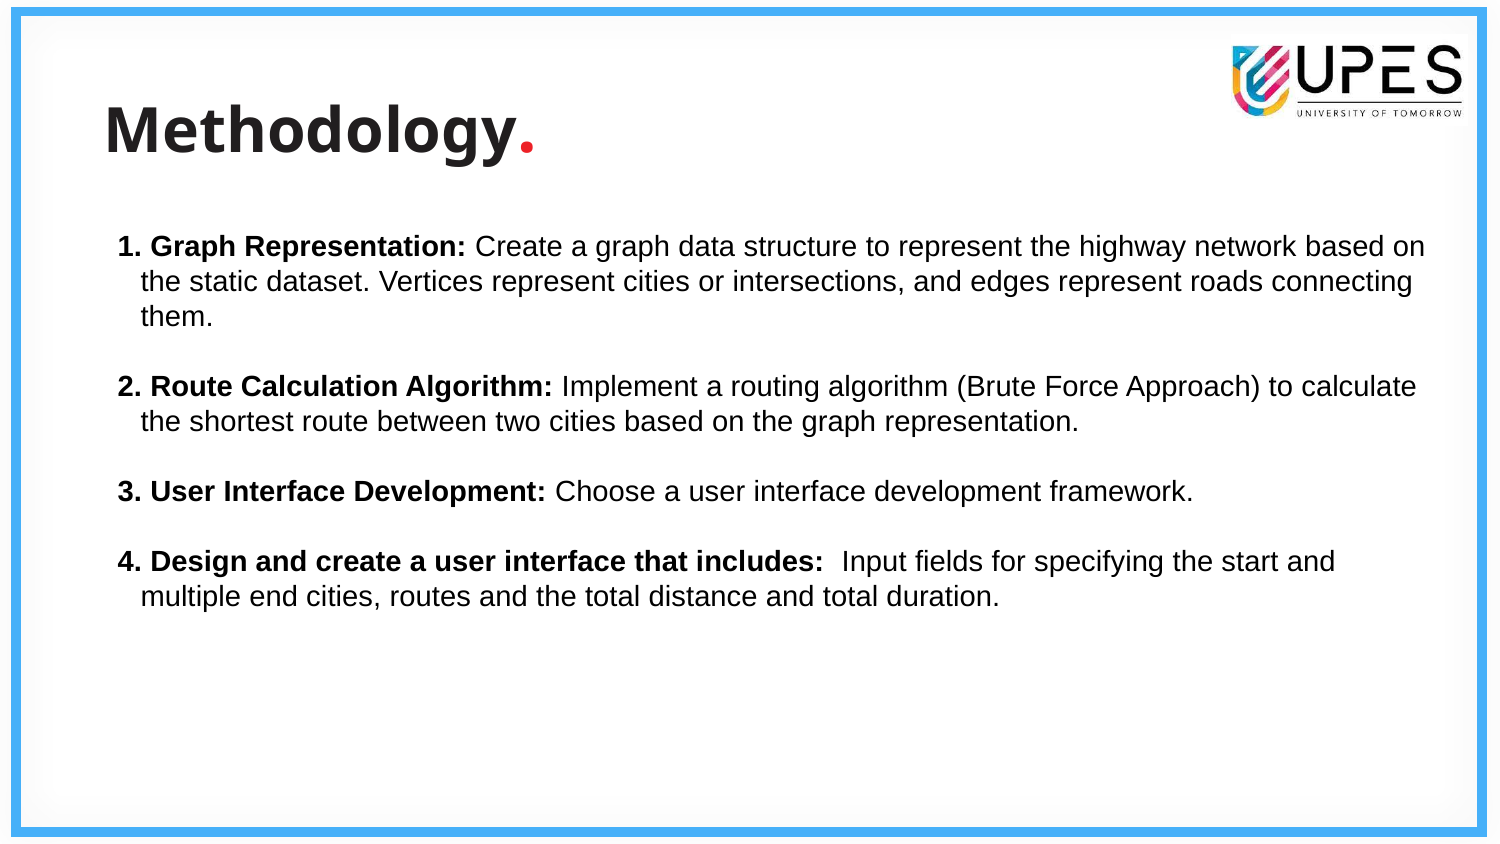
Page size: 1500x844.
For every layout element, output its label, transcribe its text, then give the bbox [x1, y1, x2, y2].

text_box [16, 11, 1482, 832]
picture [1231, 33, 1468, 127]
text_box 1. Graph Representation: Create a graph data structure to represent the highway network based on the static dataset. Vertices represent cities or intersections, and edges represent roads connecting them. 2. Route Calculation Algorithm: Implement a routing algorithm (Brute Force Approach) to calculate the shortest route between two cities based on the graph representation. 3. User Interface Development: Choose a user interface development framework. 4. Design and create a user interface that includes: Input fields for specifying the start and multiple end cities, routes and the total distance and total duration. [96, 185, 1439, 832]
text_box Methodology. [96, 80, 693, 185]
